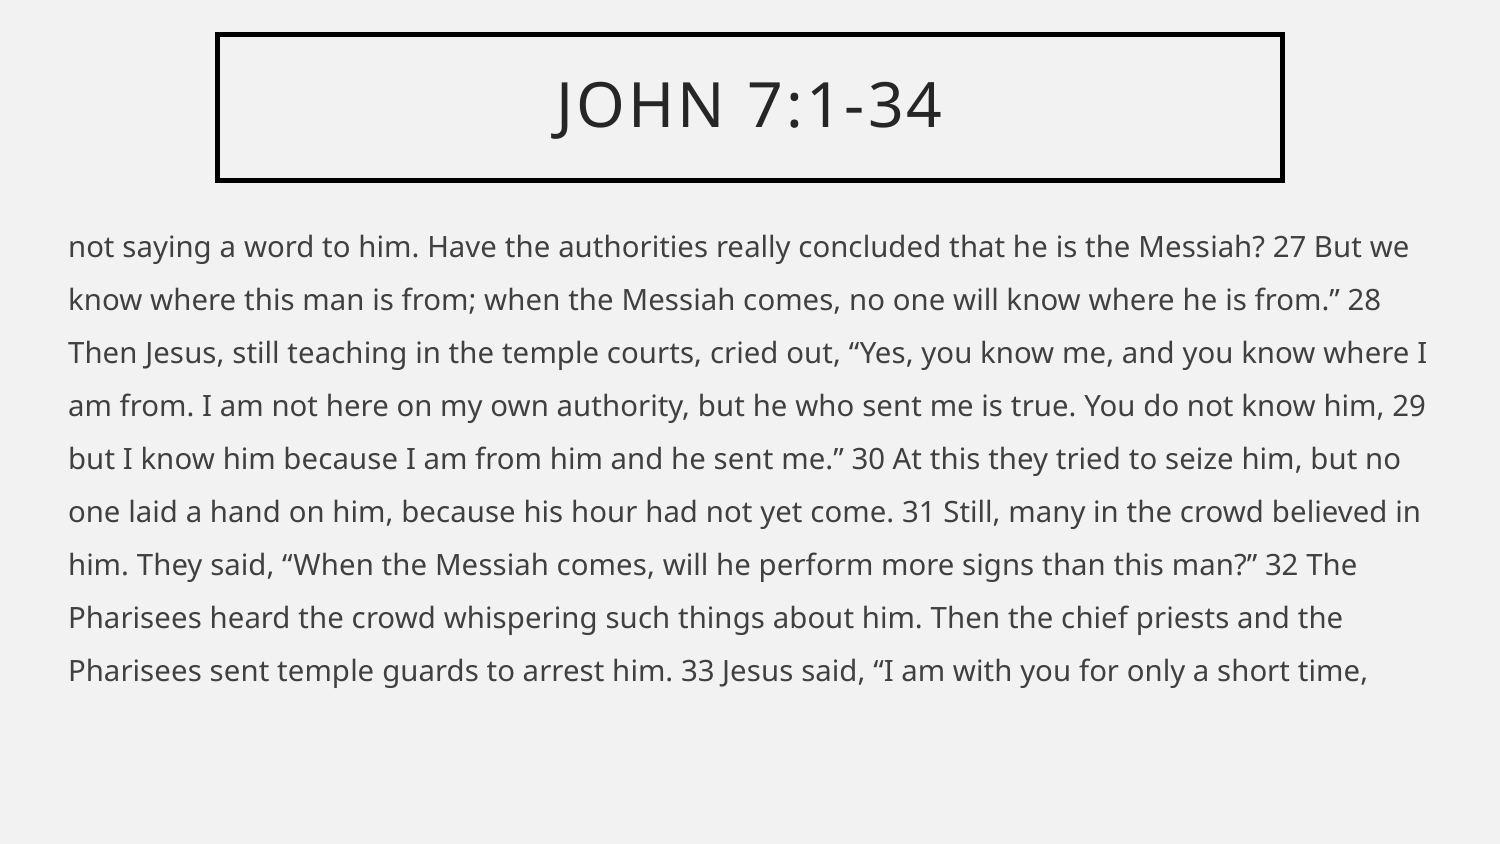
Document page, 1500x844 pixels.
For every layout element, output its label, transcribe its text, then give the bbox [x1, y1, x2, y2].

subtitle not saying a word to him. Have the authorities really concluded that he is the Messiah? 27 But we know where this man is from; when the Messiah comes, no one will know where he is from.” 28 Then Jesus, still teaching in the temple courts, cried out, “Yes, you know me, and you know where I am from. I am not here on my own authority, but he who sent me is true. You do not know him, 29 but I know him because I am from him and he sent me.” 30 At this they tried to seize him, but no one laid a hand on him, because his hour had not yet come. 31 Still, many in the crowd believed in him. They said, “When the Messiah comes, will he perform more signs than this man?” 32 The Pharisees heard the crowd whispering such things about him. Then the chief priests and the Pharisees sent temple guards to arrest him. 33 Jesus said, “I am with you for only a short time, [53, 202, 1447, 707]
title John 7:1-34 [215, 32, 1285, 183]
